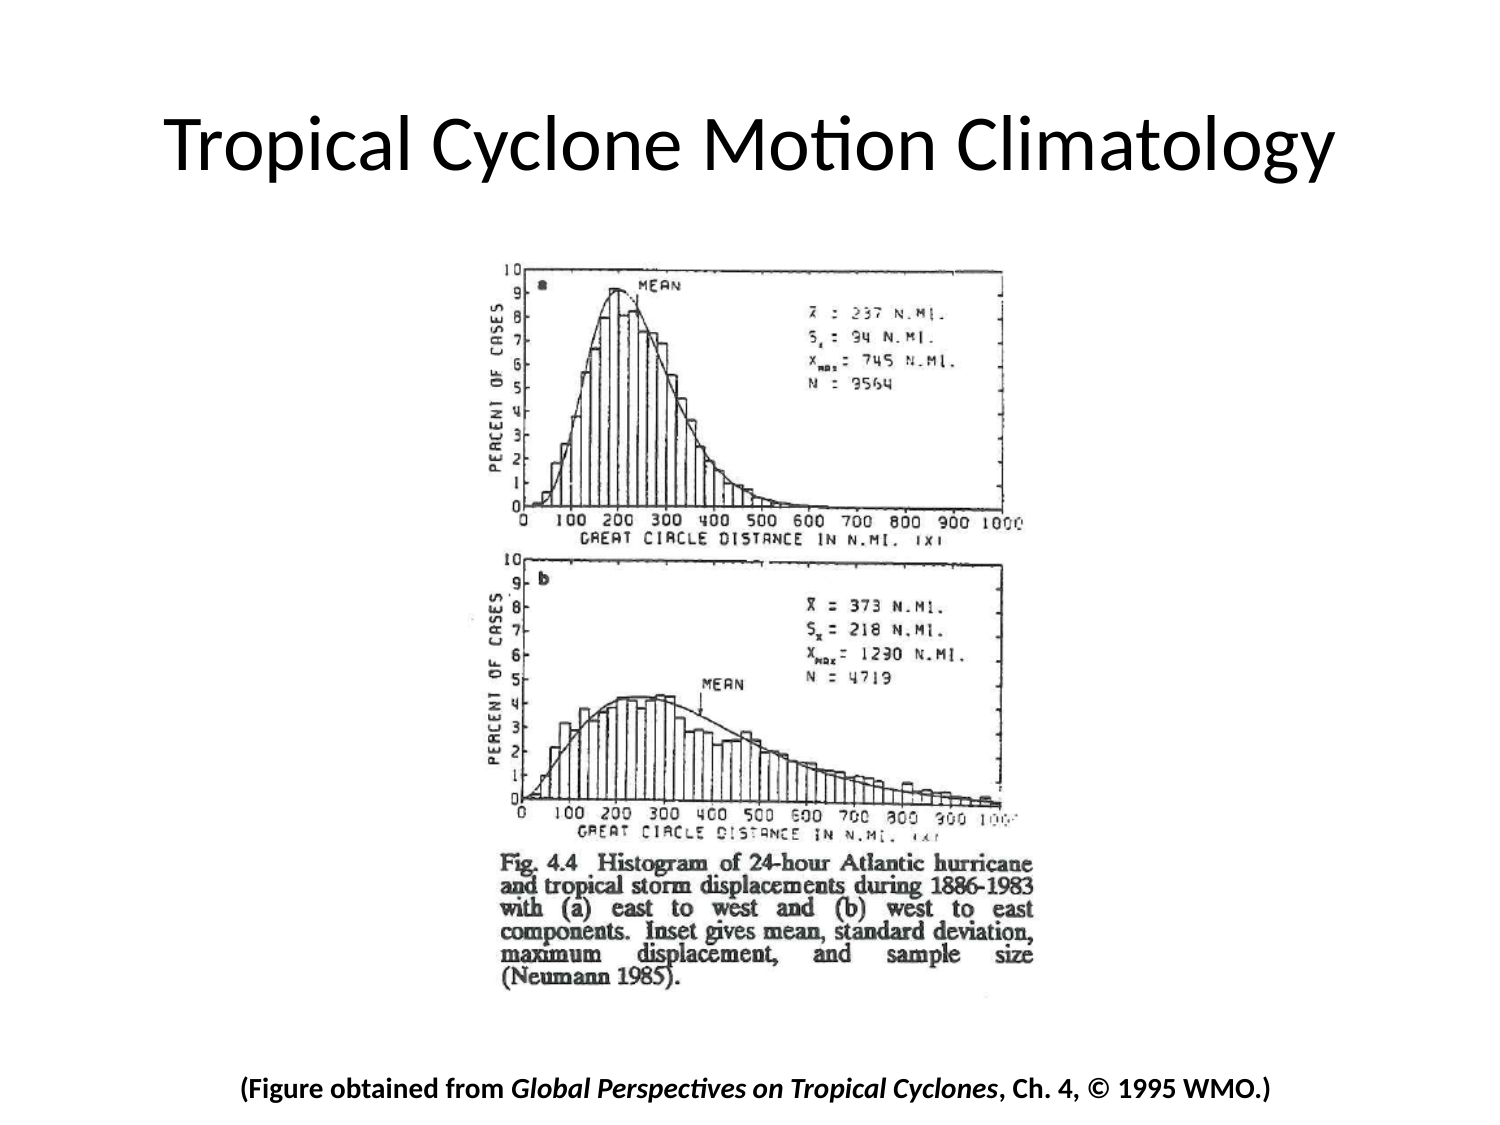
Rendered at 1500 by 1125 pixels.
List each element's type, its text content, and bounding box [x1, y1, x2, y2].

title Tropical Cyclone Motion Climatology [75, 45, 1425, 233]
picture [460, 249, 1051, 1001]
text_box (Figure obtained from Global Perspectives on Tropical Cyclones, Ch. 4, © 1995 WMO.) [224, 1062, 1287, 1113]
